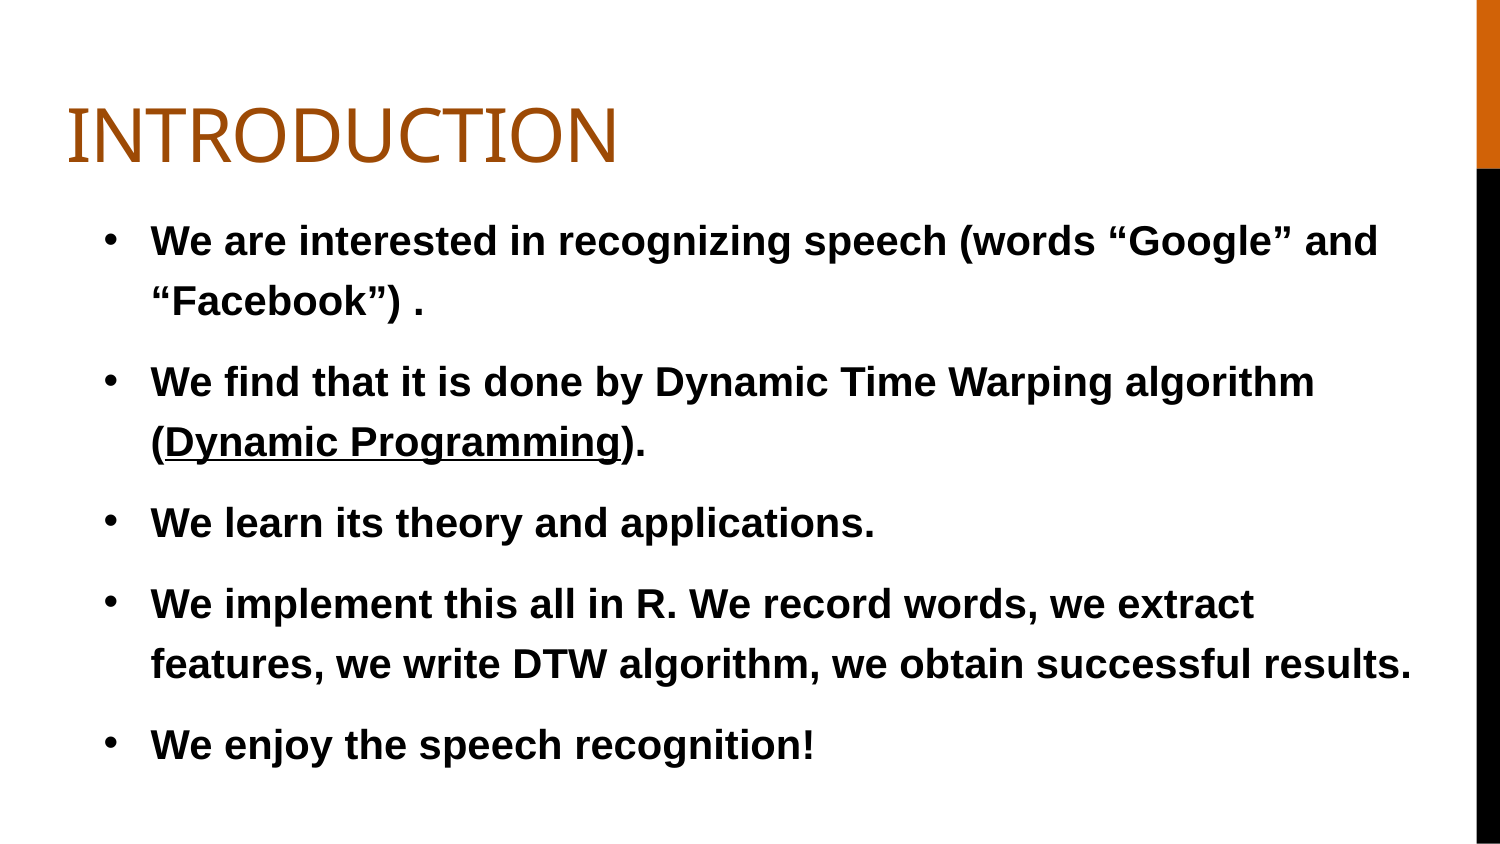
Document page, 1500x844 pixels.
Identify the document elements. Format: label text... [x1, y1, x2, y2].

list We are interested in recognizing speech (words “Google” and “Facebook”) . We find that it is done by Dynamic Time Warping algorithm (Dynamic Programming). We learn its theory and applications. We implement this all in R. We record words, we extract features, we write DTW algorithm, we obtain successful results. We enjoy the speech recognition! [51, 189, 1449, 750]
title INTRODUCTION [51, 72, 1449, 167]
